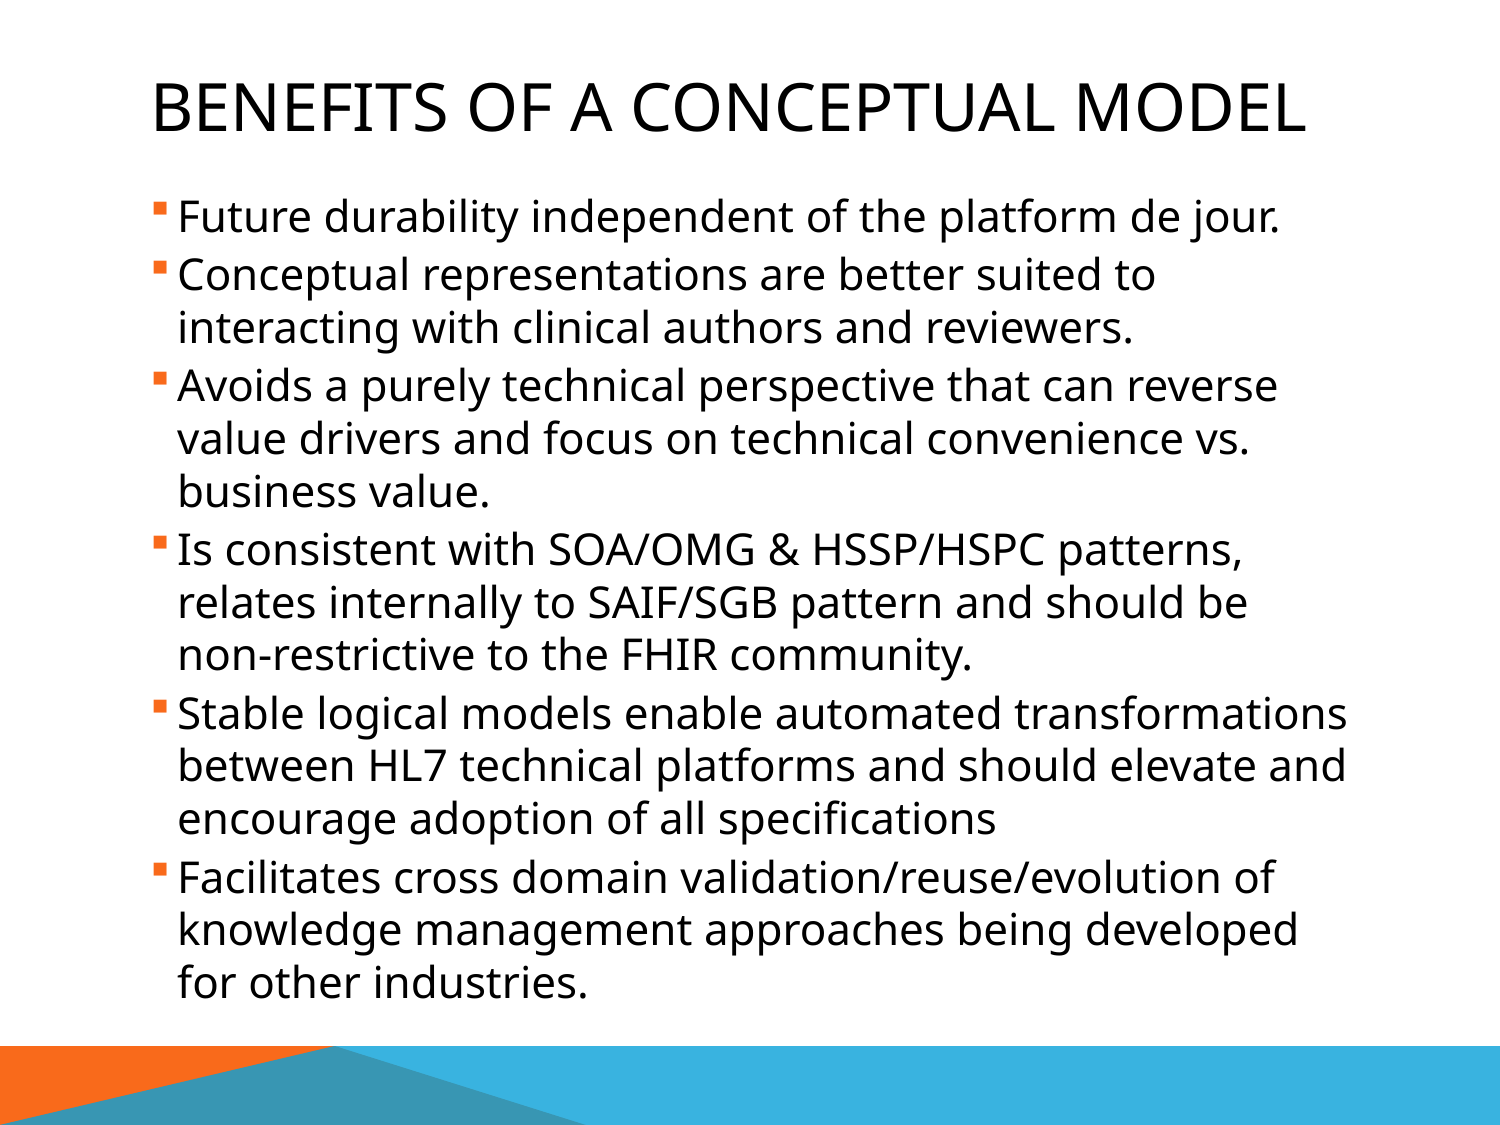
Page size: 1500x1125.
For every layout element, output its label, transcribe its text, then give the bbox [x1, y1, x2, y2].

title Benefits of a conceptual model [135, 60, 1403, 150]
list Future durability independent of the platform de jour. Conceptual representations are better suited to interacting with clinical authors and reviewers. Avoids a purely technical perspective that can reverse value drivers and focus on technical convenience vs. business value. Is consistent with SOA/OMG & HSSP/HSPC patterns, relates internally to SAIF/SGB pattern and should be non-restrictive to the FHIR community. Stable logical models enable automated transformations between HL7 technical platforms and should elevate and encourage adoption of all specifications Facilitates cross domain validation/reuse/evolution of knowledge management approaches being developed for other industries. [135, 180, 1369, 1031]
